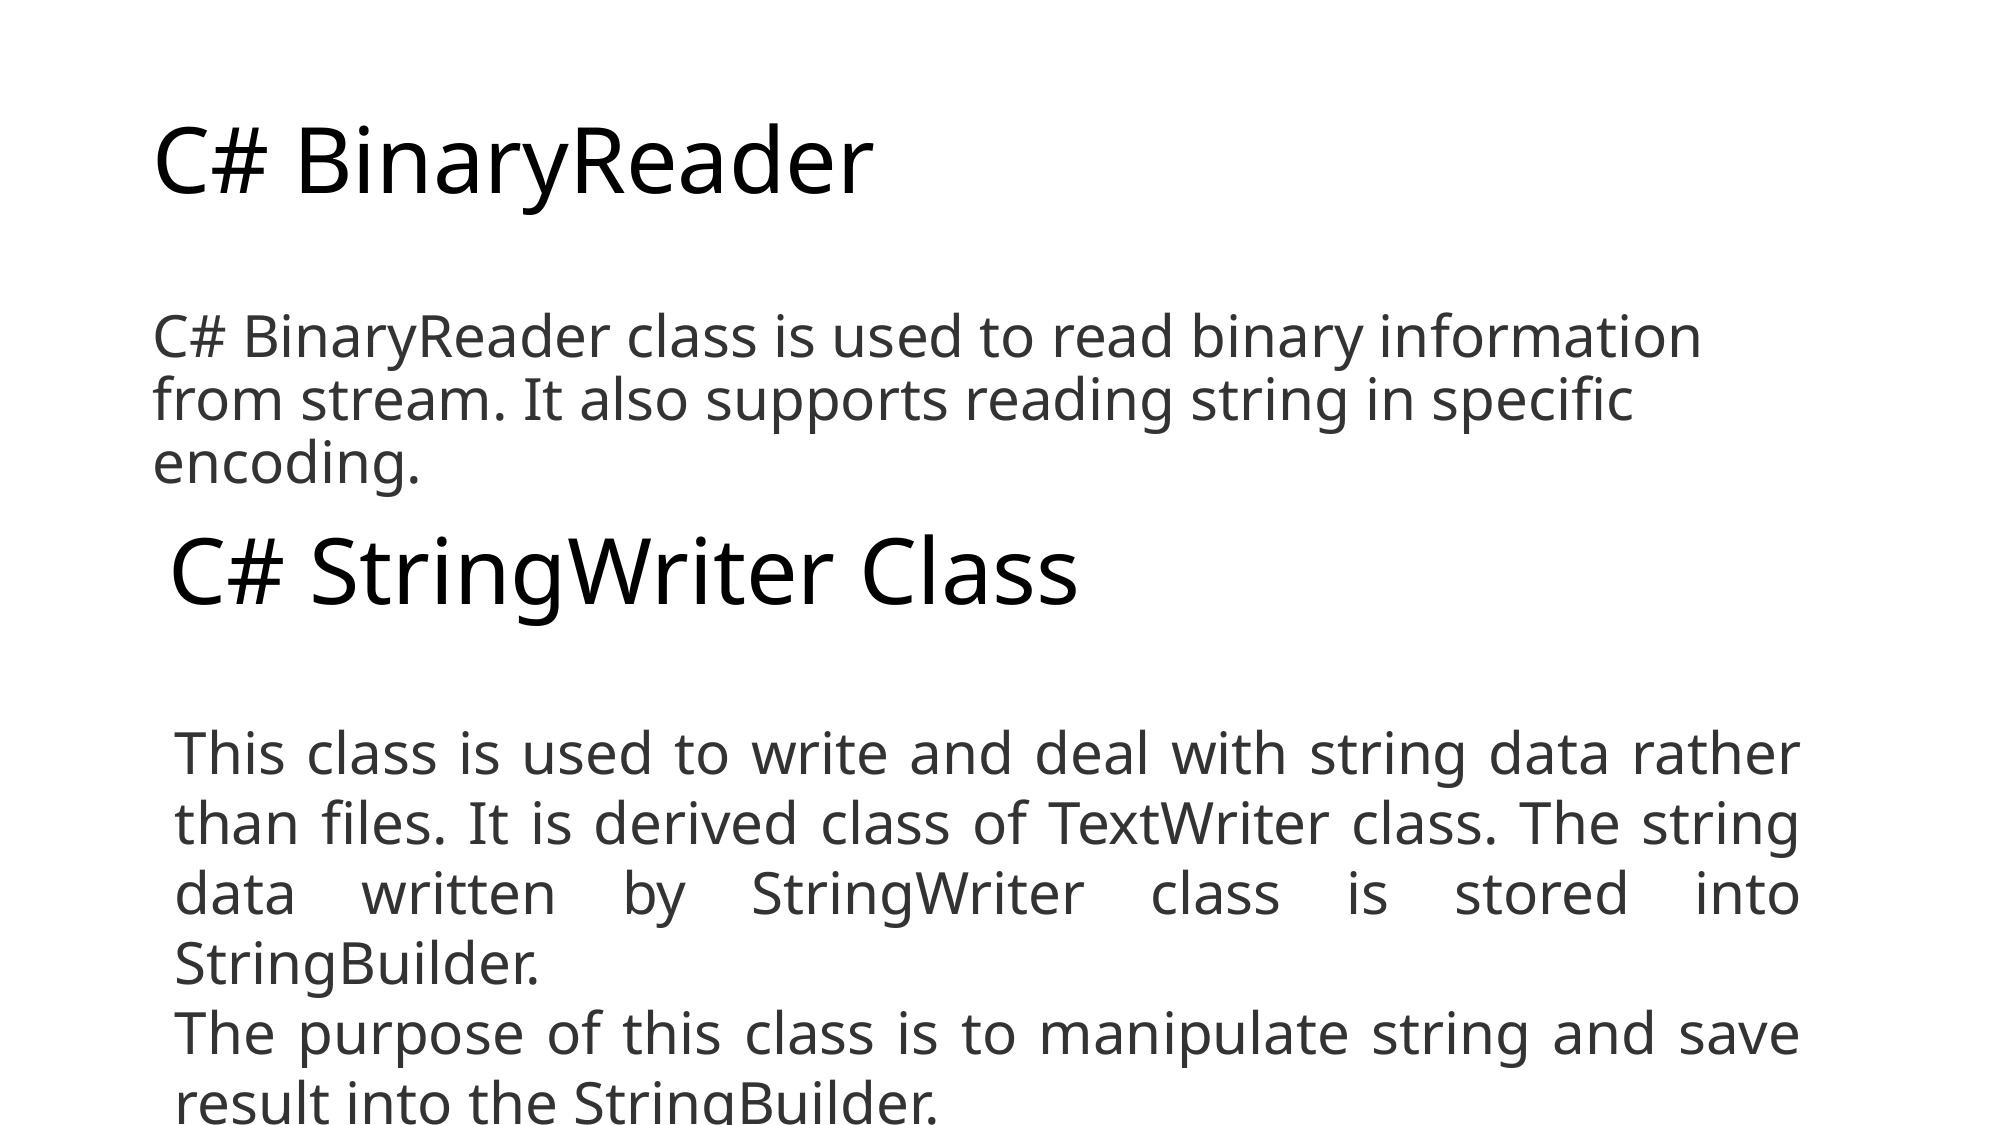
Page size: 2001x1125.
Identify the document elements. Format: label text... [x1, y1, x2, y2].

list C# BinaryReader class is used to read binary information from stream. It also supports reading string in specific encoding. [137, 299, 1863, 574]
text_box C# StringWriter Class [153, 465, 1879, 684]
title C# BinaryReader [137, 55, 1863, 273]
text_box This class is used to write and deal with string data rather than files. It is derived class of TextWriter class. The string data written by StringWriter class is stored into StringBuilder. The purpose of this class is to manipulate string and save result into the StringBuilder. [160, 709, 1817, 1125]
